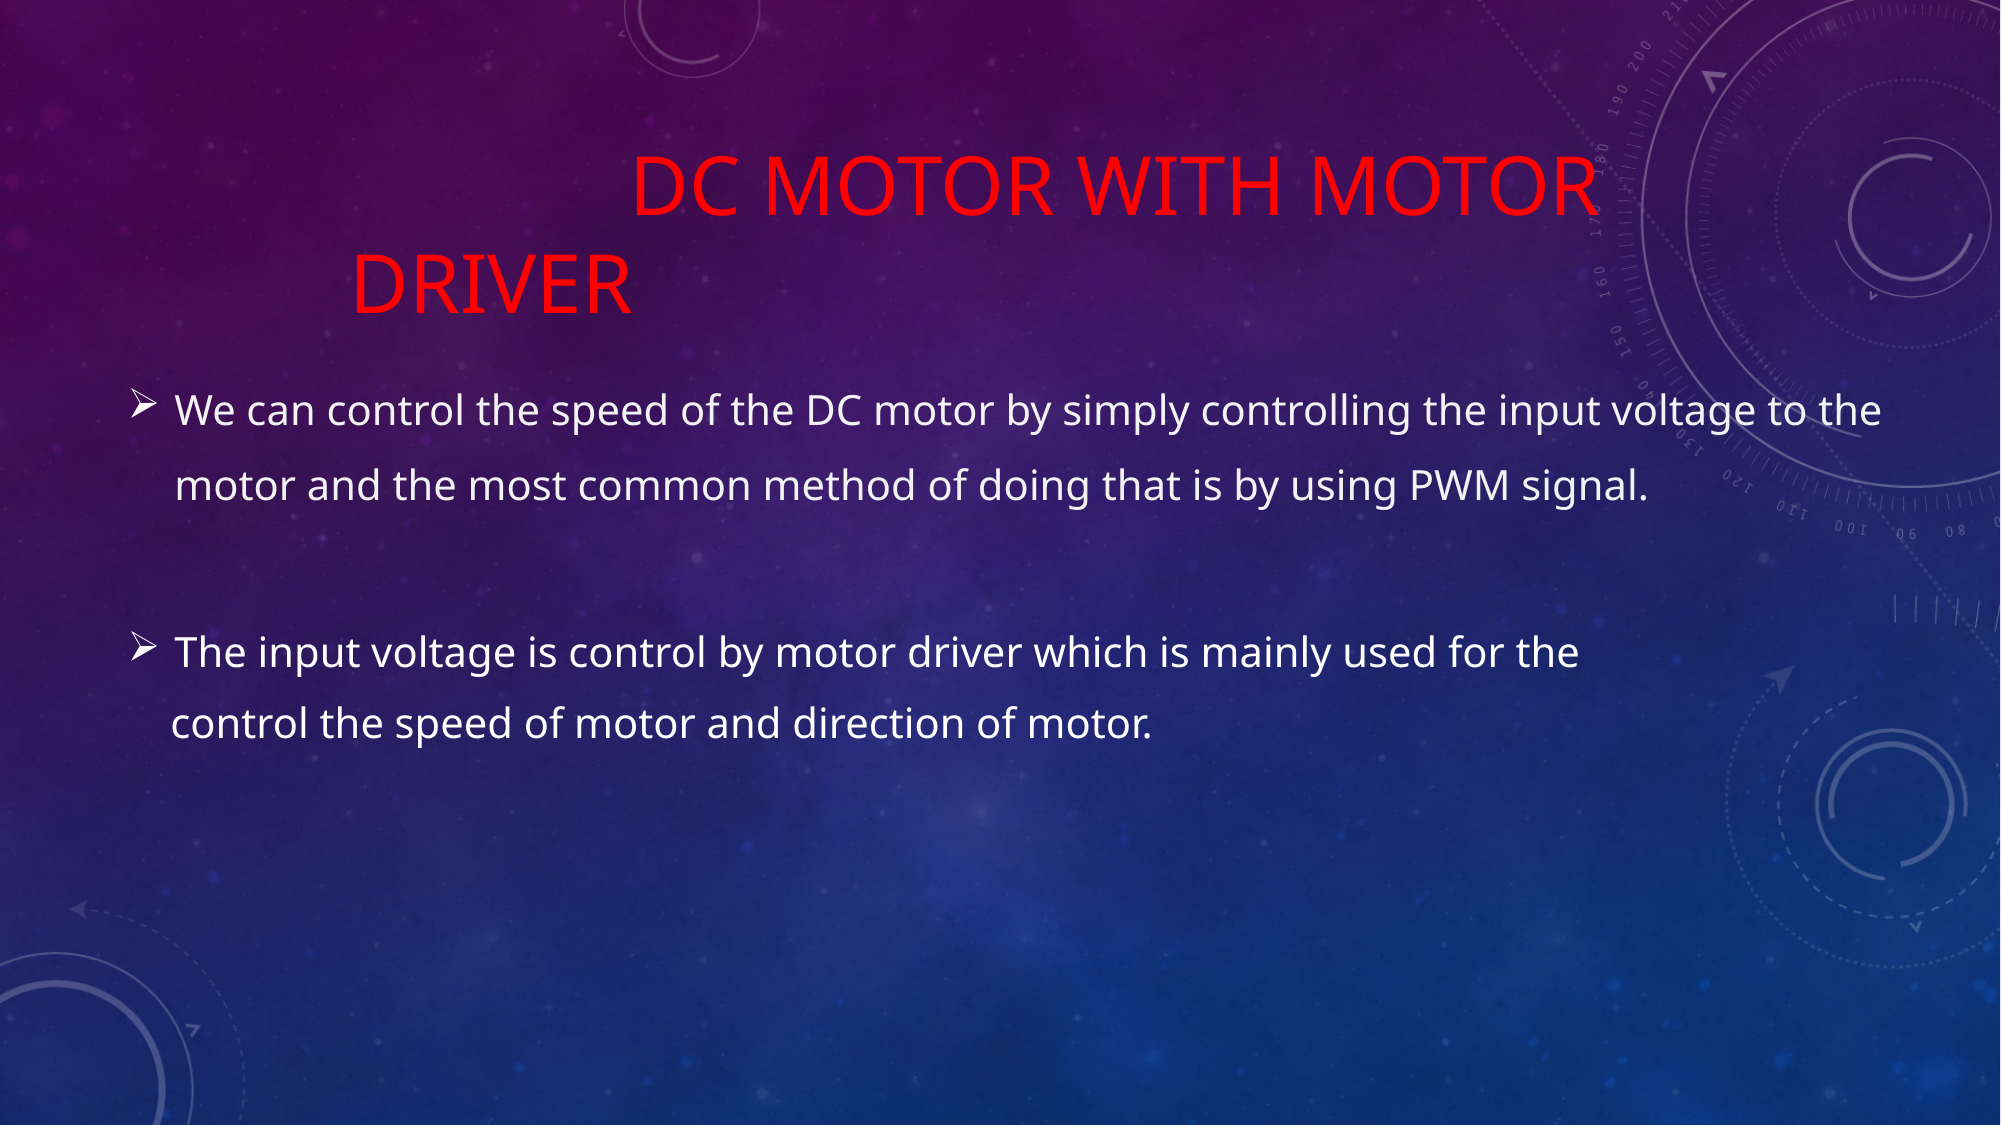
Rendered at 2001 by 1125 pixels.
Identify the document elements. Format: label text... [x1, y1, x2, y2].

picture [0, 0, 2001, 1125]
list We can control the speed of the DC motor by simply controlling the input voltage to the motor and the most common method of doing that is by using PWM signal. The input voltage is control by motor driver which is mainly used for the control the speed of motor and direction of motor. [112, 351, 1909, 1059]
title dc motor with motor driver [40, 112, 1703, 352]
